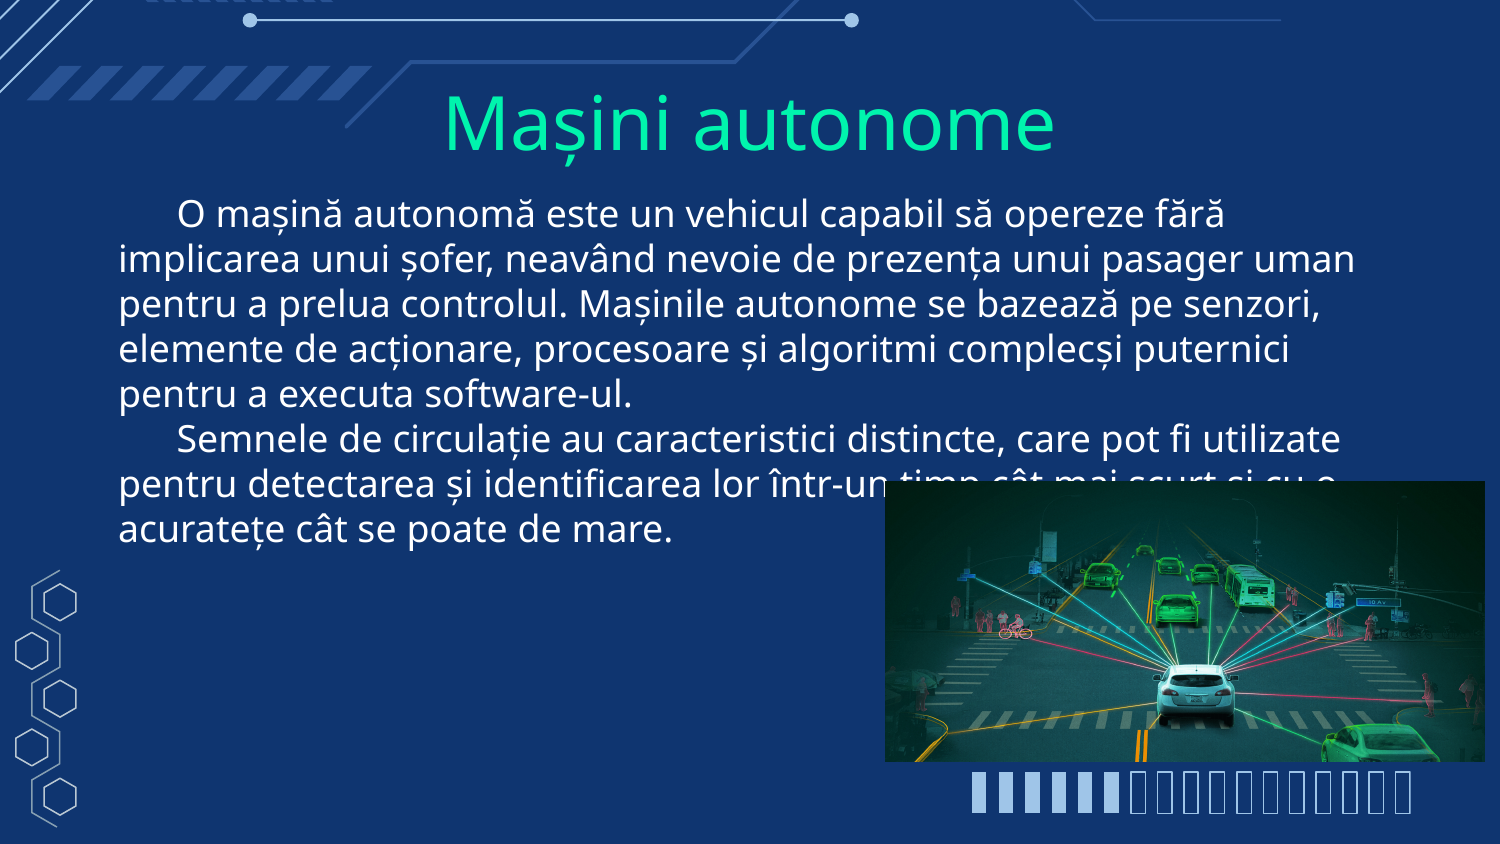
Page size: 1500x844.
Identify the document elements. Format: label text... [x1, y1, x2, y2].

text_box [0, 668, 175, 730]
list O mașină autonomă este un vehicul capabil să opereze fără implicarea unui șofer, neavând nevoie de prezența unui pasager uman pentru a prelua controlul. Mașinile autonome se bazează pe senzori, elemente de acționare, procesoare și algoritmi complecși puternici pentru a executa software-ul. Semnele de circulație au caracteristici distincte, care pot fi utilizate pentru detectarea și identificarea lor într-un timp cât mai scurt și cu o acuratețe cât se poate de mare. [118, 190, 1382, 737]
picture [885, 481, 1485, 763]
title Mașini autonome [118, 75, 1382, 156]
